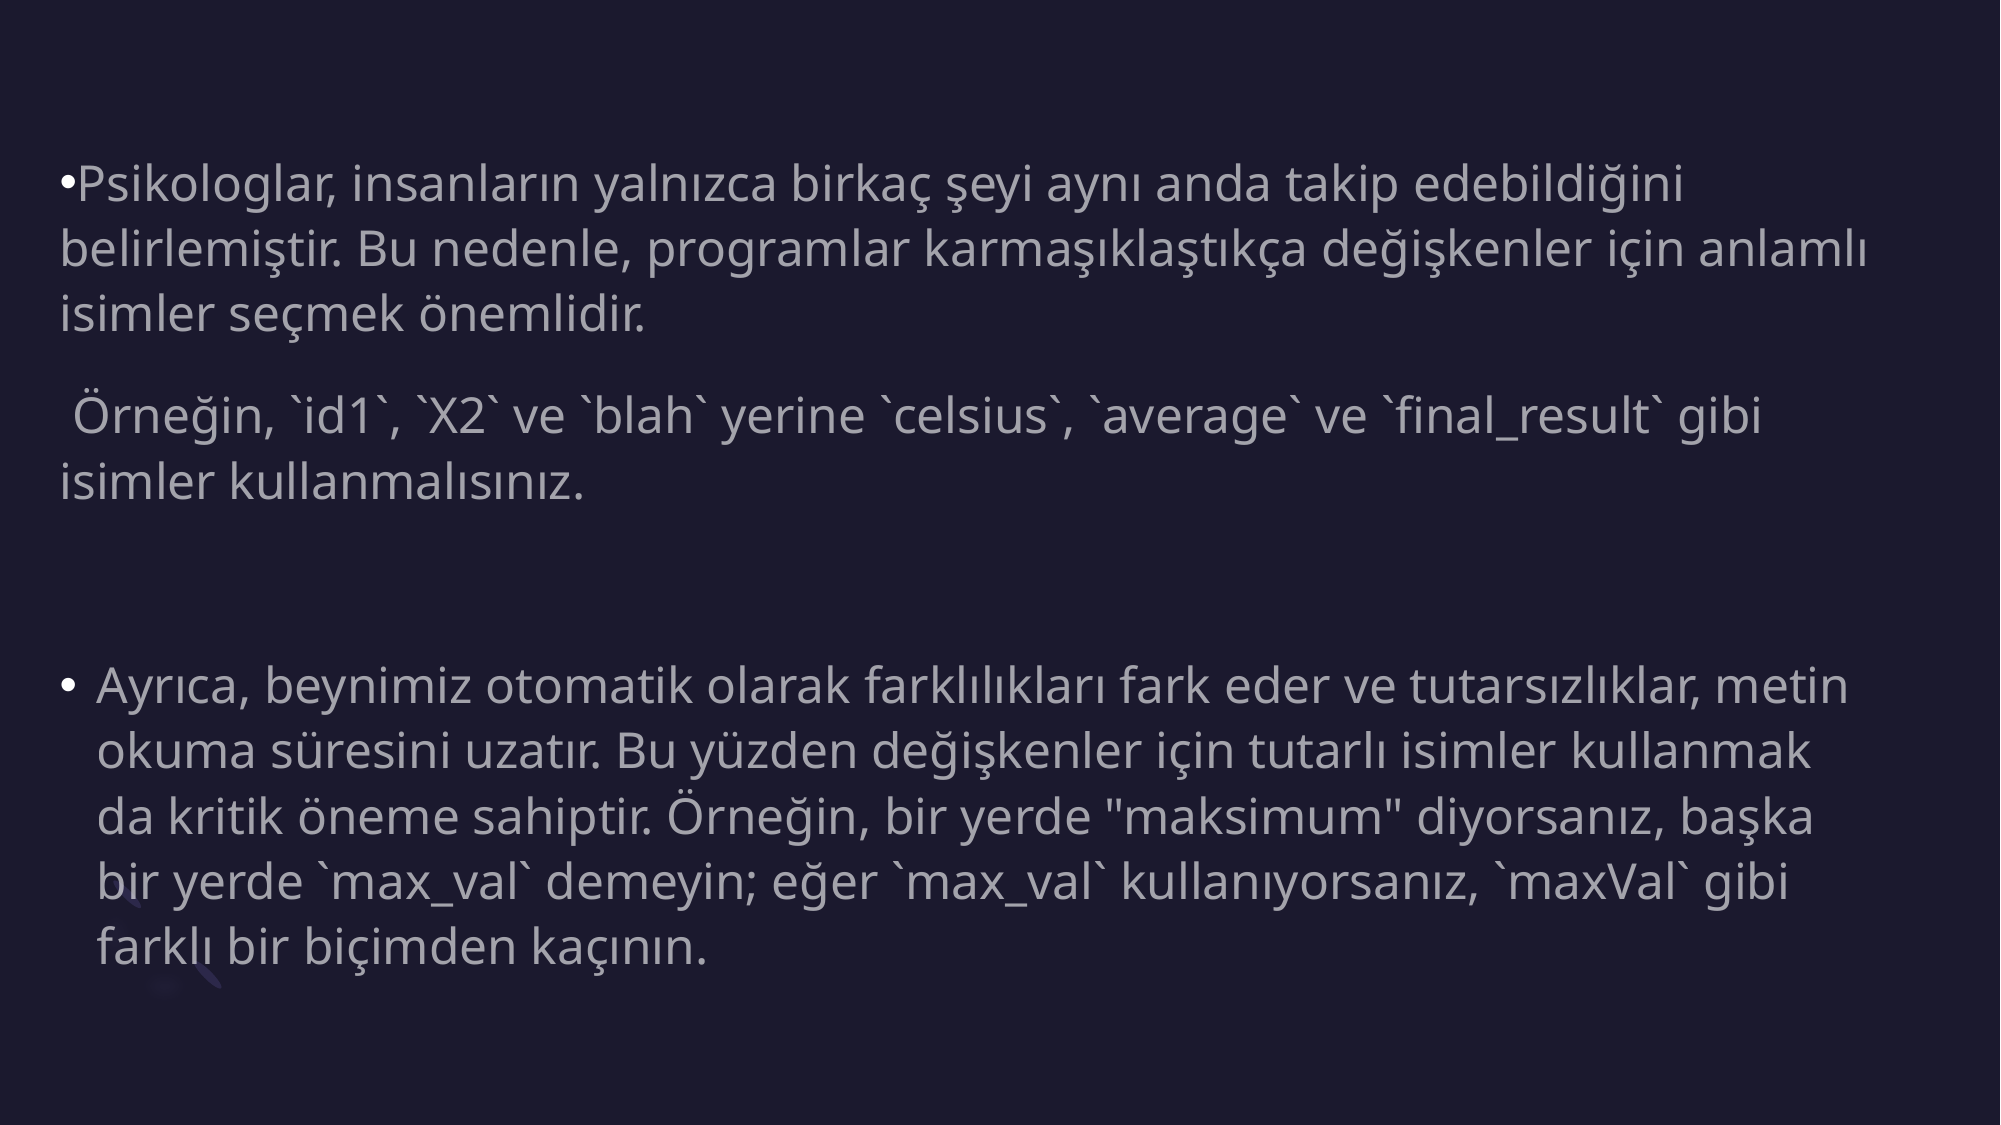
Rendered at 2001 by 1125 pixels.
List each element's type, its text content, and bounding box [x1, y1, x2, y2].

list Psikologlar, insanların yalnızca birkaç şeyi aynı anda takip edebildiğini belirlemiştir. Bu nedenle, programlar karmaşıklaştıkça değişkenler için anlamlı isimler seçmek önemlidir. Örneğin, `id1`, `X2` ve `blah` yerine `celsius`, `average` ve `final_result` gibi isimler kullanmalısınız. Ayrıca, beynimiz otomatik olarak farklılıkları fark eder ve tutarsızlıklar, metin okuma süresini uzatır. Bu yüzden değişkenler için tutarlı isimler kullanmak da kritik öneme sahiptir. Örneğin, bir yerde "maksimum" diyorsanız, başka bir yerde `max_val` demeyin; eğer `max_val` kullanıyorsanız, `maxVal` gibi farklı bir biçimden kaçının. [59, 145, 1879, 980]
